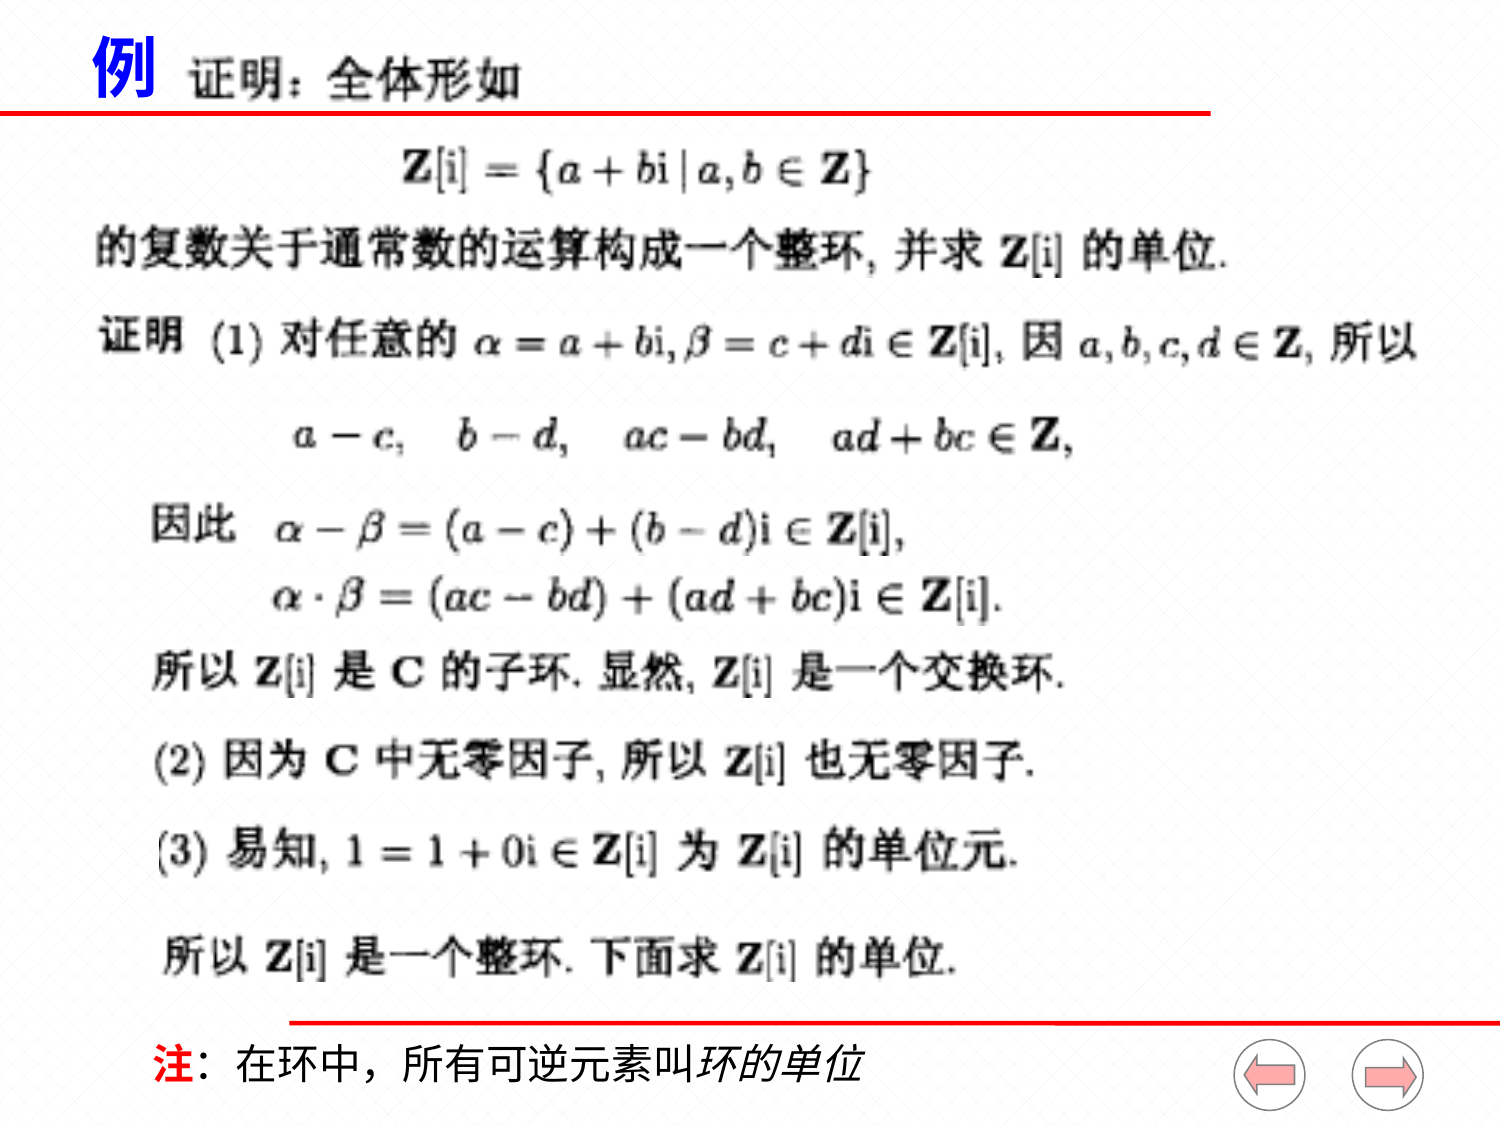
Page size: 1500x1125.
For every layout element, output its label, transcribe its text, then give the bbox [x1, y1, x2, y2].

picture [277, 408, 1093, 469]
picture [395, 137, 880, 205]
text_box 注：在环中，所有可逆元素叫环的单位 [137, 1030, 877, 1096]
picture [147, 645, 1081, 698]
picture [183, 47, 526, 110]
picture [265, 574, 1010, 626]
picture [253, 503, 916, 556]
picture [147, 727, 1046, 793]
picture [88, 314, 1424, 372]
title 例 [76, 30, 1427, 102]
picture [147, 491, 243, 553]
picture [159, 822, 1034, 882]
picture [147, 928, 975, 982]
picture [88, 219, 1235, 278]
